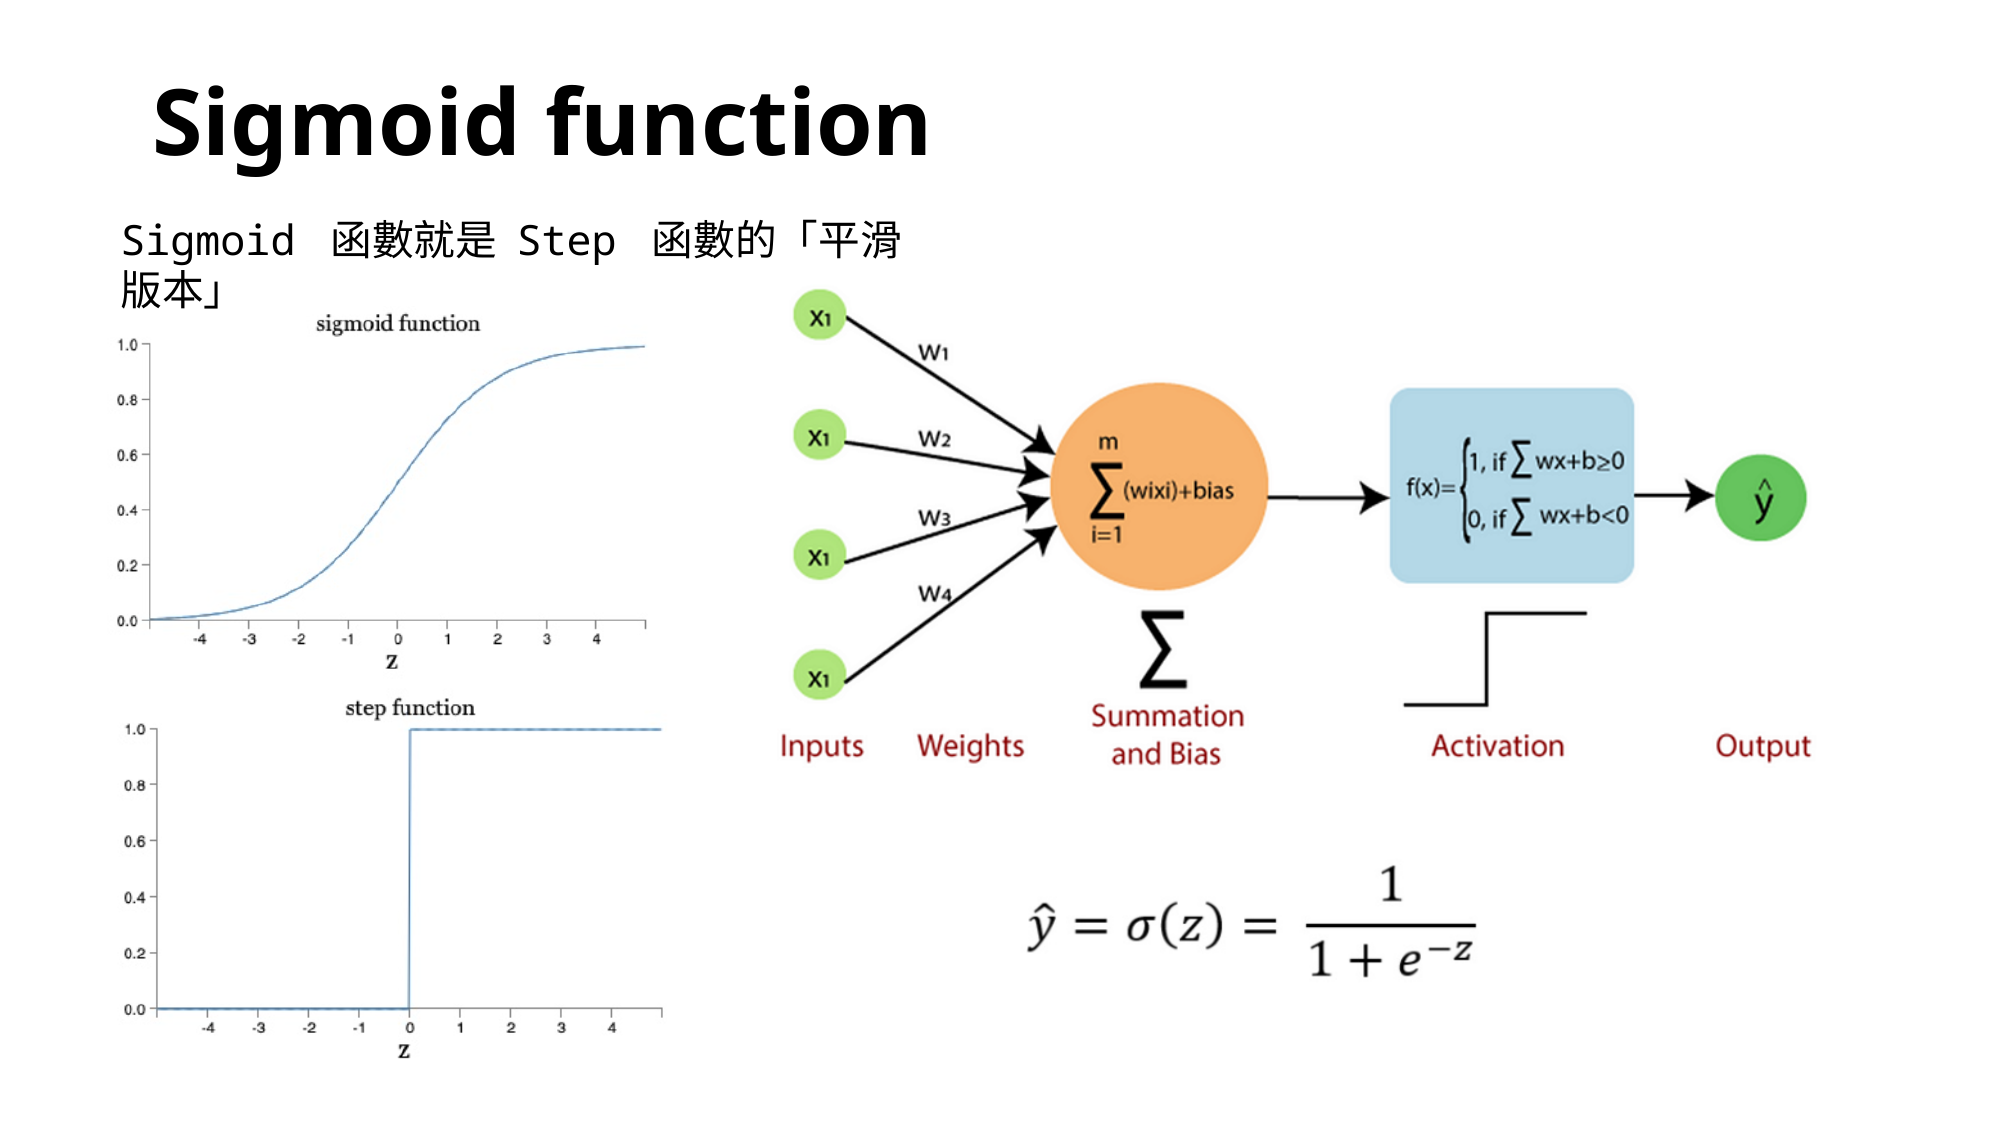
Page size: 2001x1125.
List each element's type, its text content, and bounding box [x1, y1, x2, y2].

picture [1018, 846, 1481, 1019]
picture [105, 682, 676, 1080]
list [105, 306, 655, 682]
text_box Sigmoid 函數就是 Step 函數的「平滑版本」 [105, 206, 932, 322]
picture [762, 251, 1886, 814]
title Sigmoid function [137, 59, 1863, 192]
